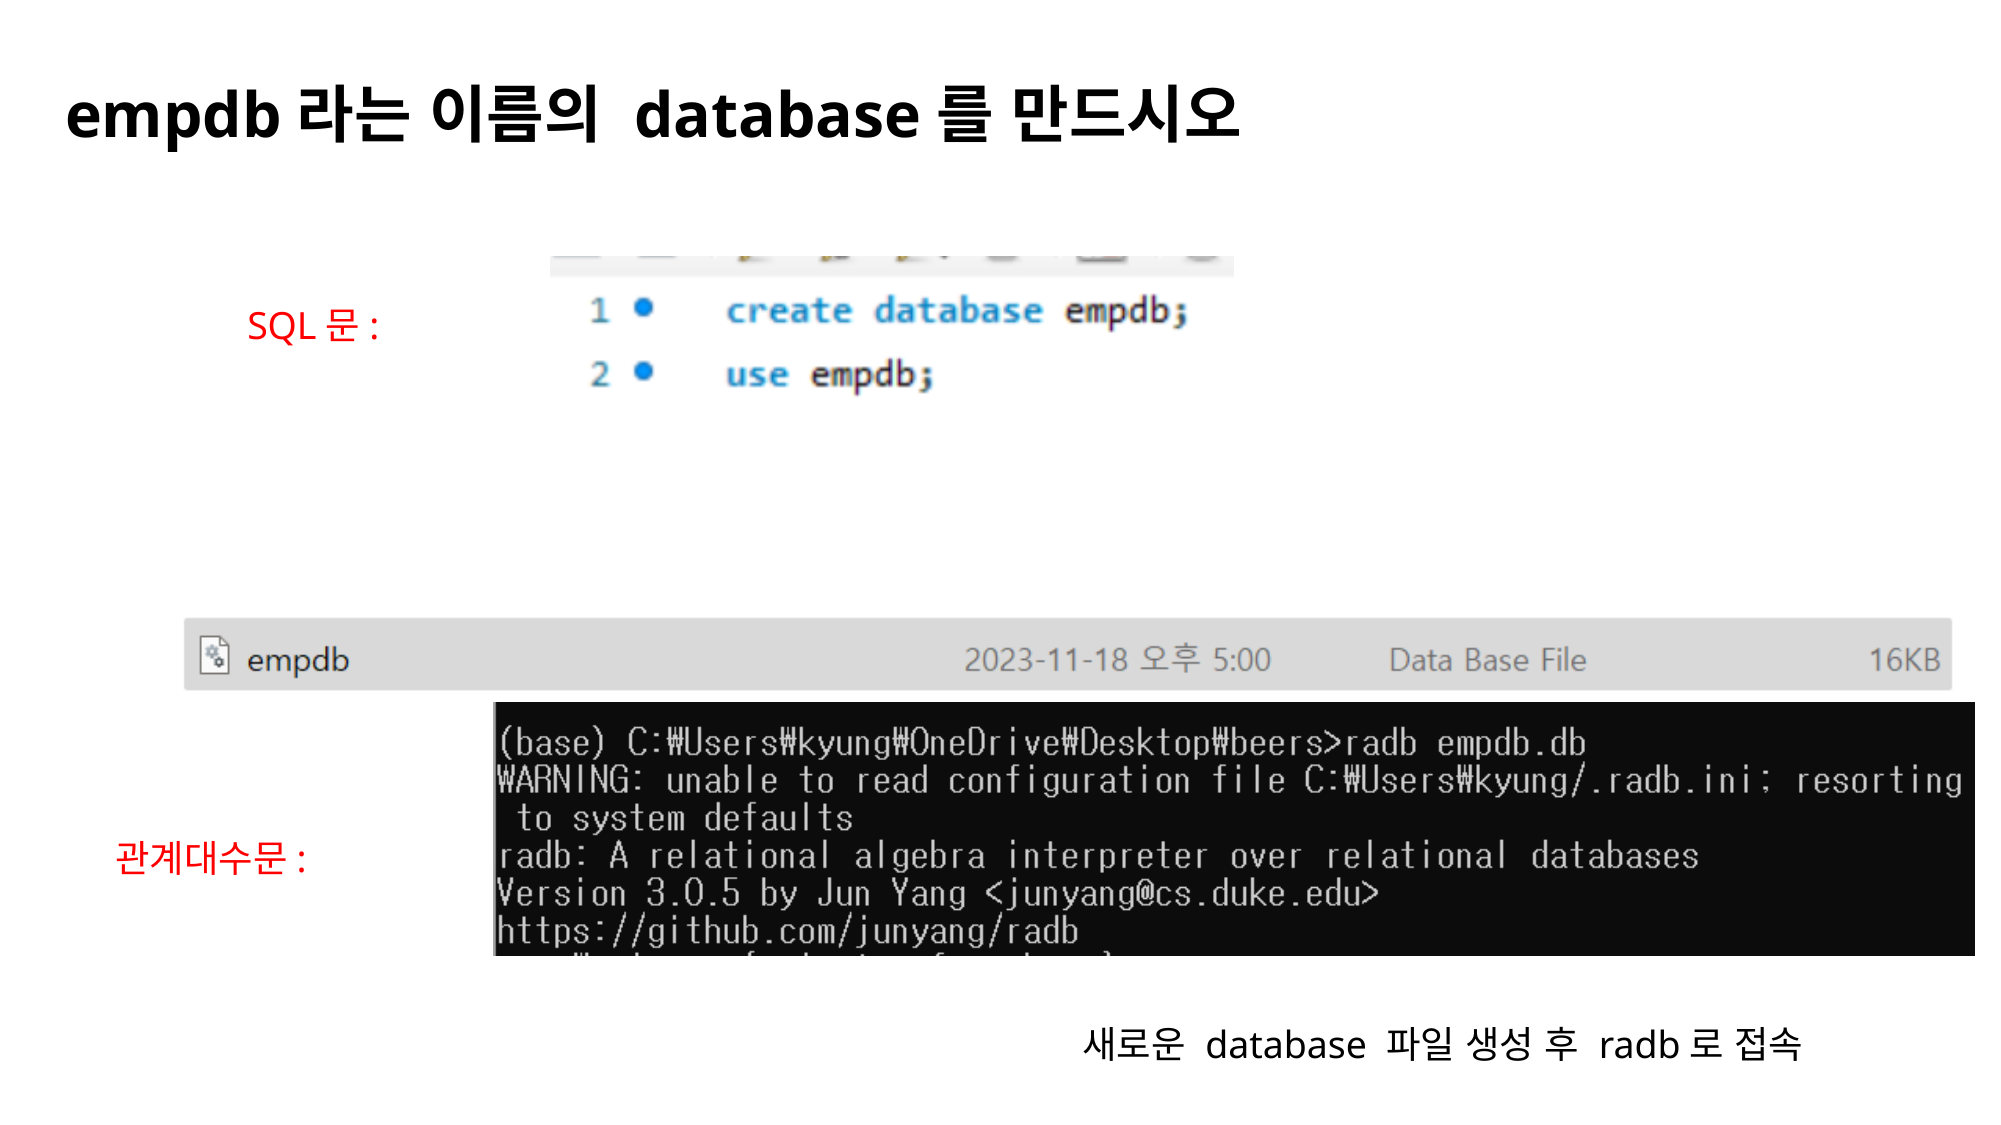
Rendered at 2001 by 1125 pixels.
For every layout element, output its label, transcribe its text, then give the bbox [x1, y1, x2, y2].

text_box SQL문: [232, 294, 448, 355]
text_box 관계대수문: [100, 827, 414, 888]
text_box 새로운 database 파일 생성 후 radb로 접속 [1067, 1013, 2000, 1074]
text_box empdb라는 이름의 database를 만드시오 [49, 41, 1950, 193]
picture [550, 256, 1234, 420]
picture [174, 606, 2000, 956]
